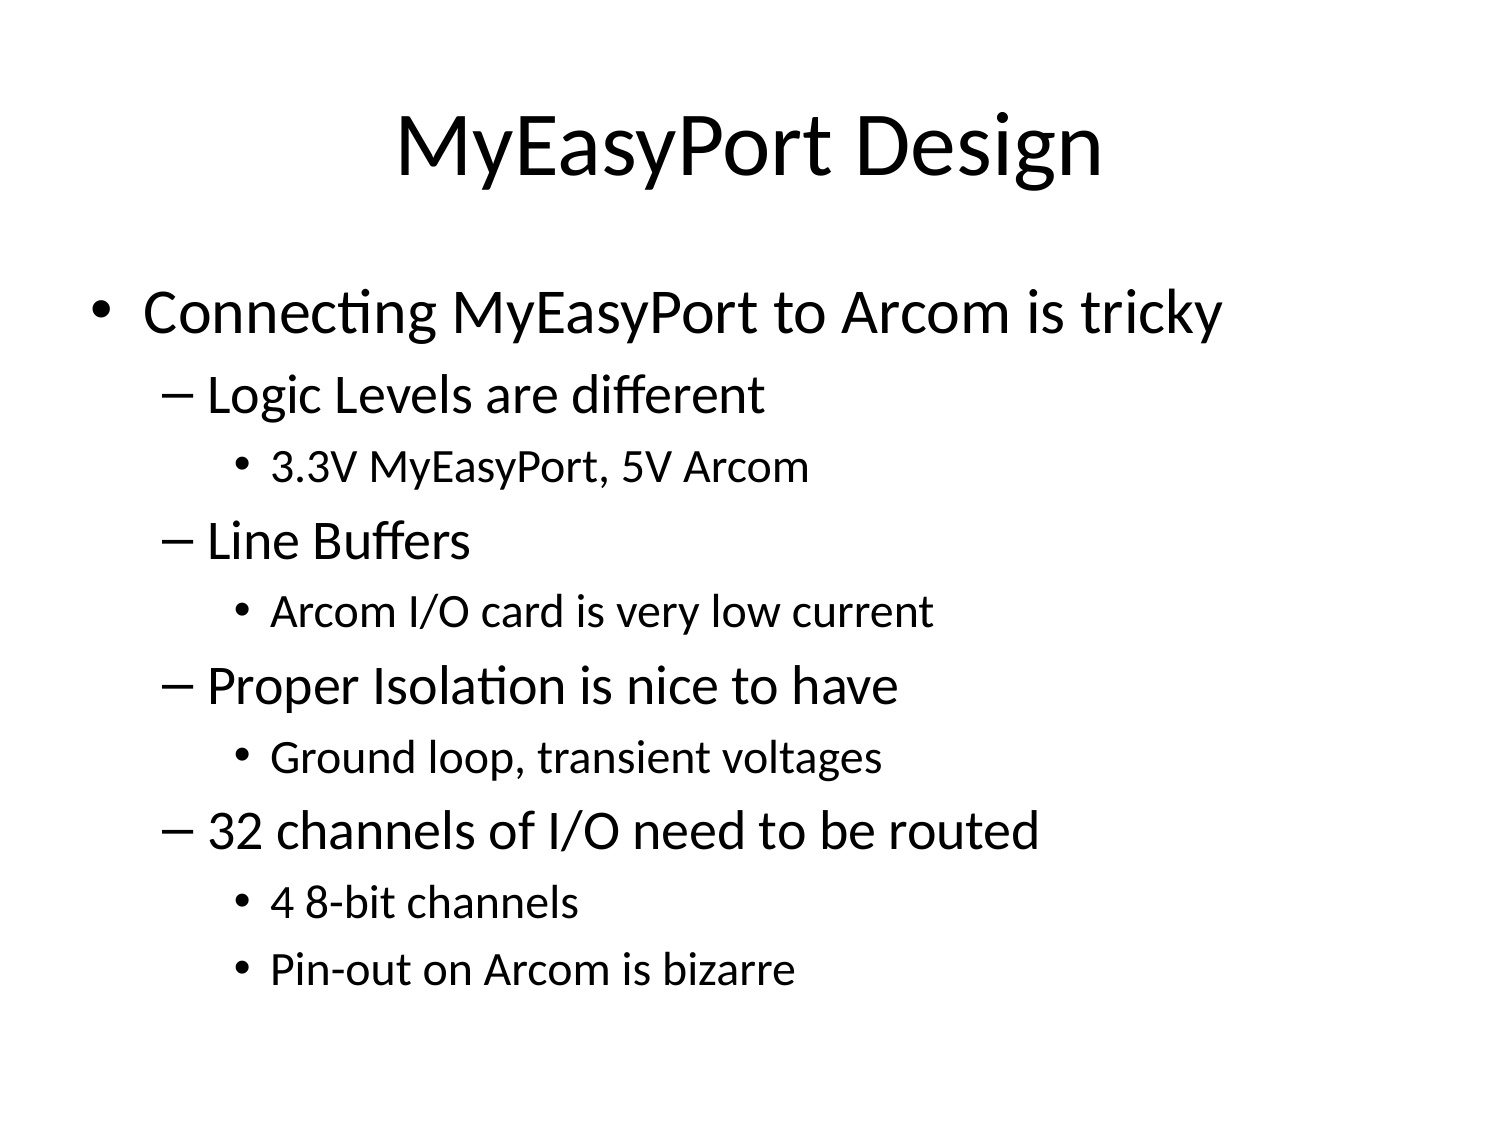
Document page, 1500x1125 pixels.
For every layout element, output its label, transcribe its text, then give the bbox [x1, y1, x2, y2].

title MyEasyPort Design [75, 45, 1425, 233]
list Connecting MyEasyPort to Arcom is tricky Logic Levels are different 3.3V MyEasyPort, 5V Arcom Line Buffers Arcom I/O card is very low current Proper Isolation is nice to have Ground loop, transient voltages 32 channels of I/O need to be routed 4 8-bit channels Pin-out on Arcom is bizarre [75, 262, 1425, 1005]
